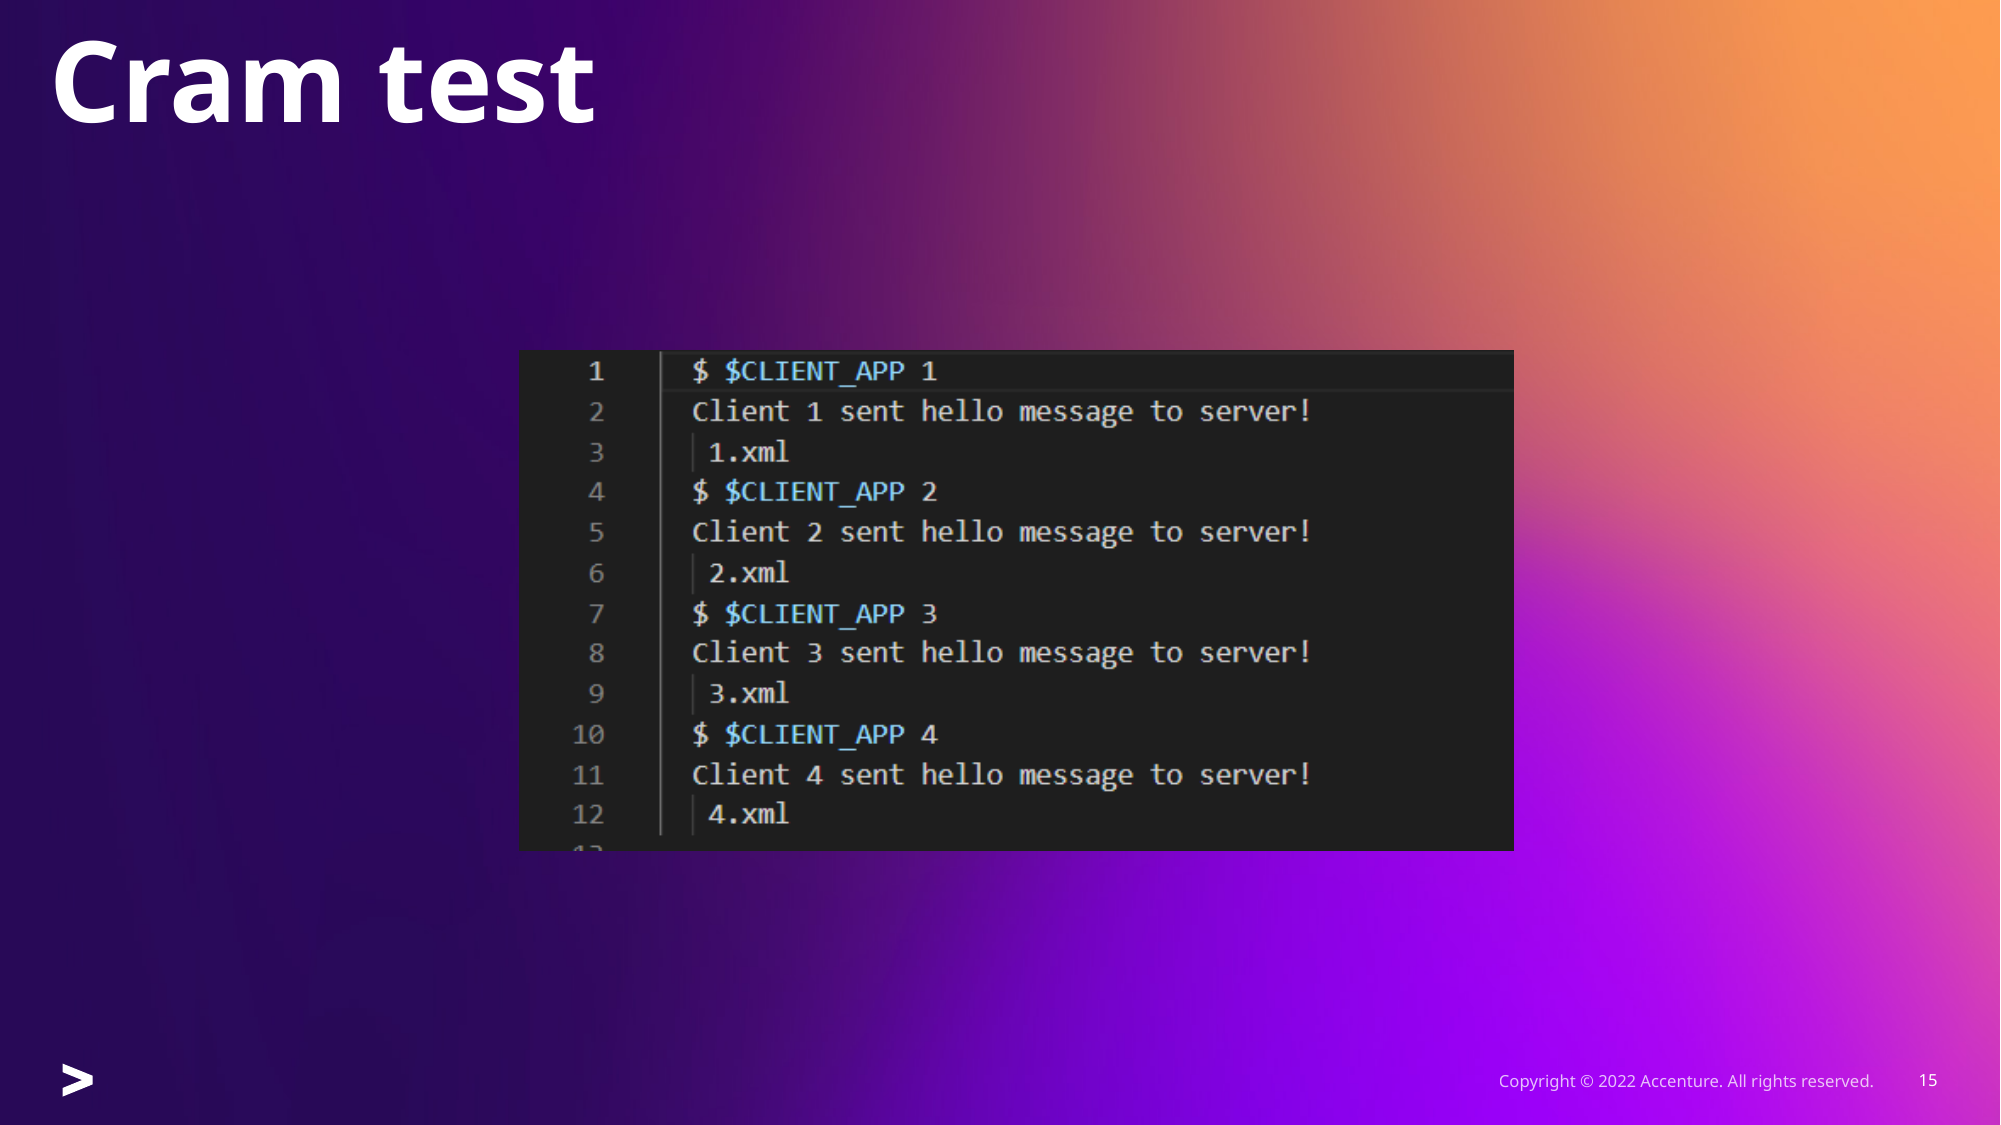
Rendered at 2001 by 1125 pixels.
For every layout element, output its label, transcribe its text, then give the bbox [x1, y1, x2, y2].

picture [0, 0, 2000, 1125]
slide_number 15 [1883, 1064, 1938, 1098]
footer Copyright © 2022 Accenture. All rights reserved. [1200, 1064, 1875, 1097]
title Cram test [49, 28, 862, 144]
